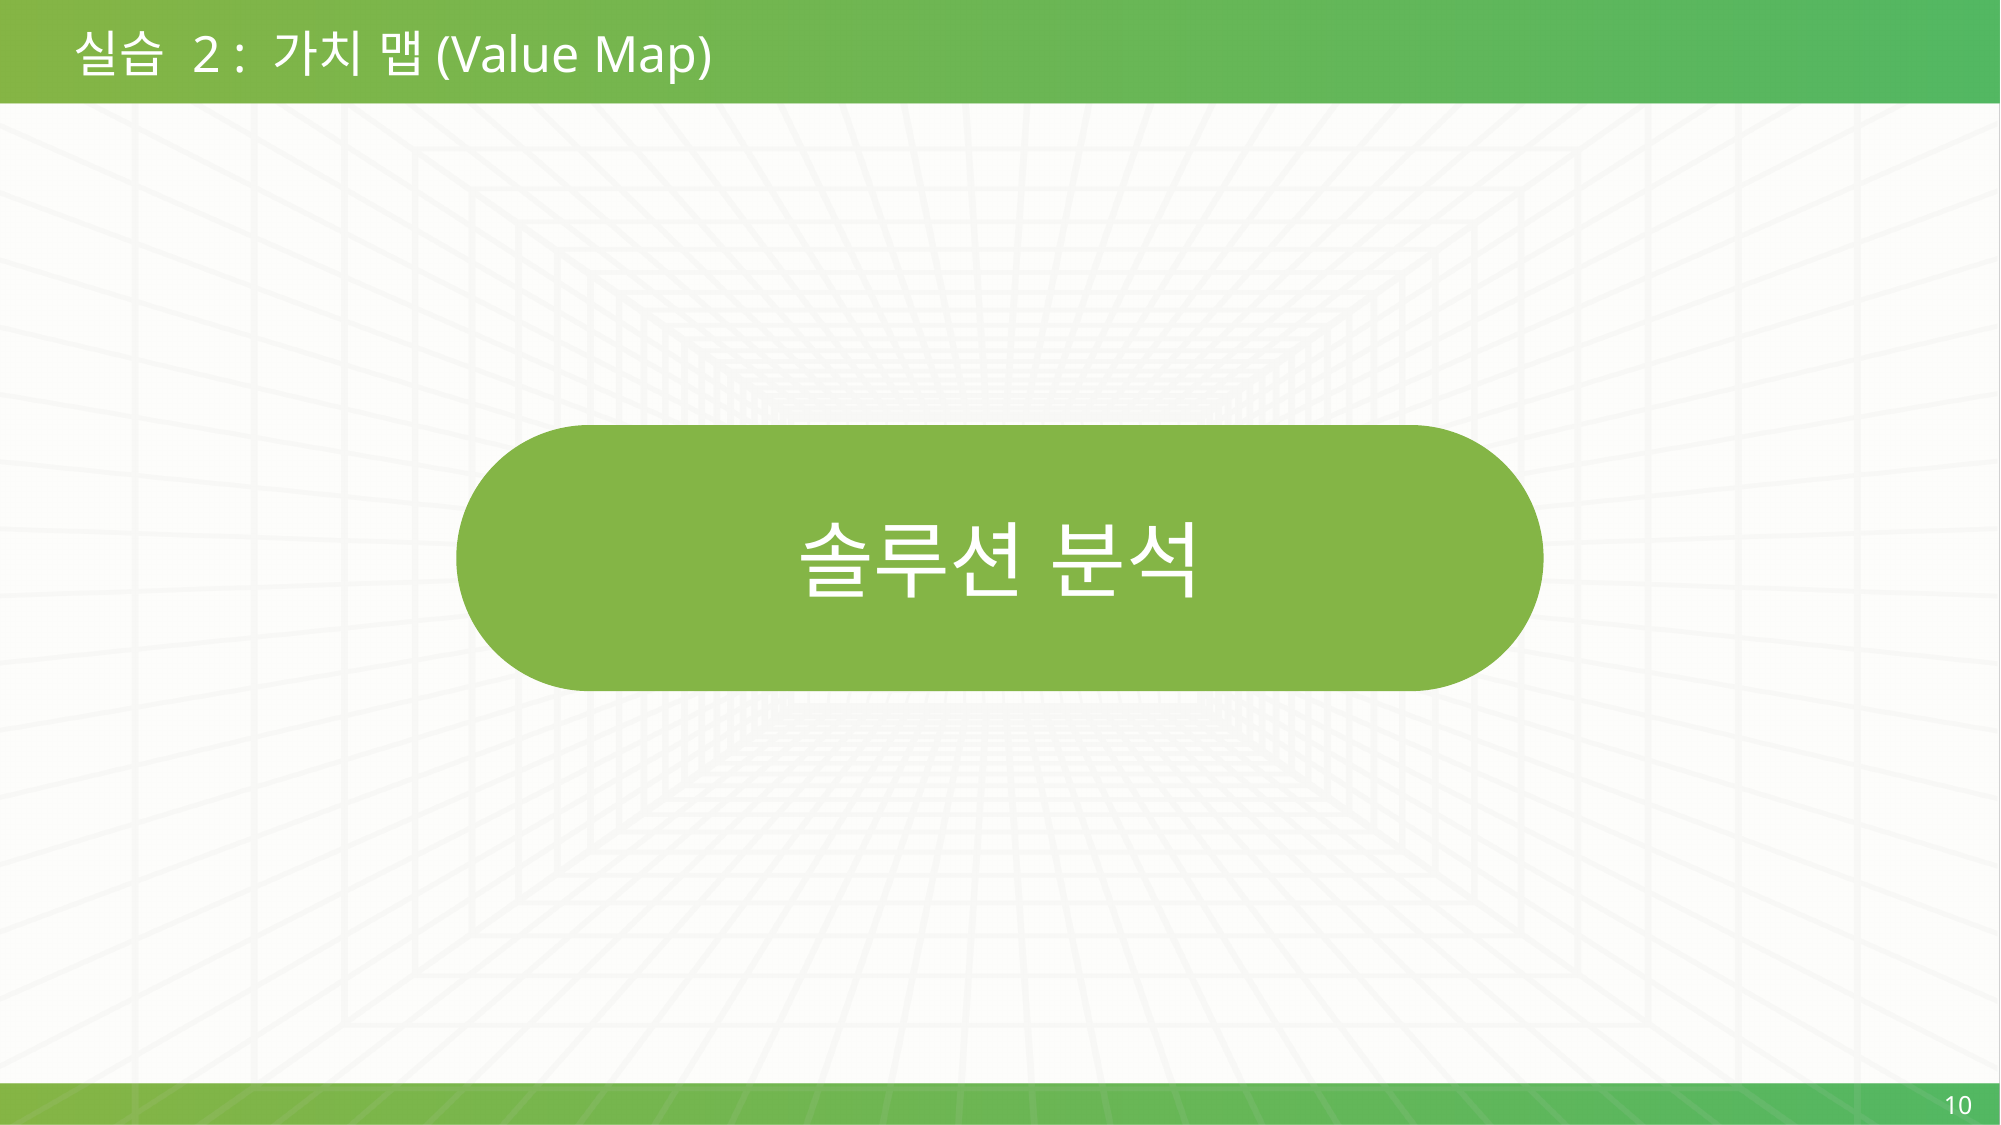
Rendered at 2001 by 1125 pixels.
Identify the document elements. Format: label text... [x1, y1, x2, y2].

text_box 솔루션 분석 [454, 423, 1546, 693]
picture [0, 0, 2000, 1125]
text_box 실습 2 : 가치 맵(Value Map) [59, 15, 727, 91]
slide_number 10 [1537, 1076, 1988, 1125]
